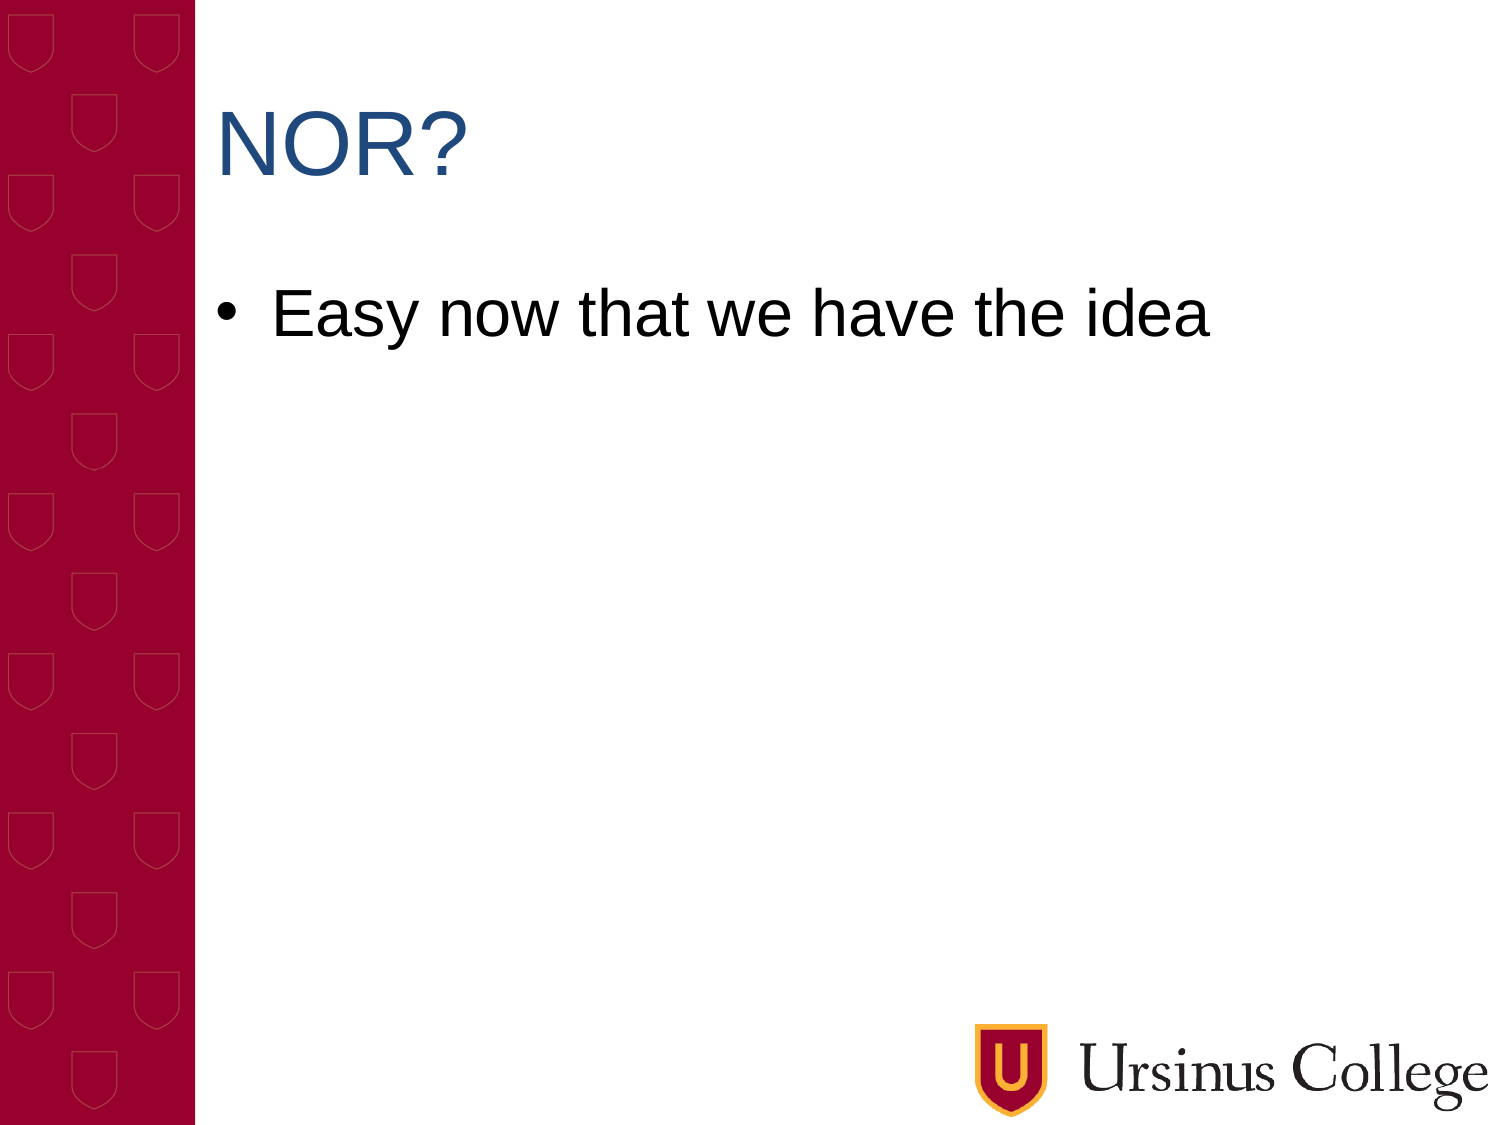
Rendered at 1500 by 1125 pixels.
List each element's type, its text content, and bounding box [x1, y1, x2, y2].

picture [975, 1024, 1488, 1117]
picture [0, 0, 196, 1125]
list Easy now that we have the idea [200, 262, 1425, 988]
title NOR? [200, 45, 1425, 233]
